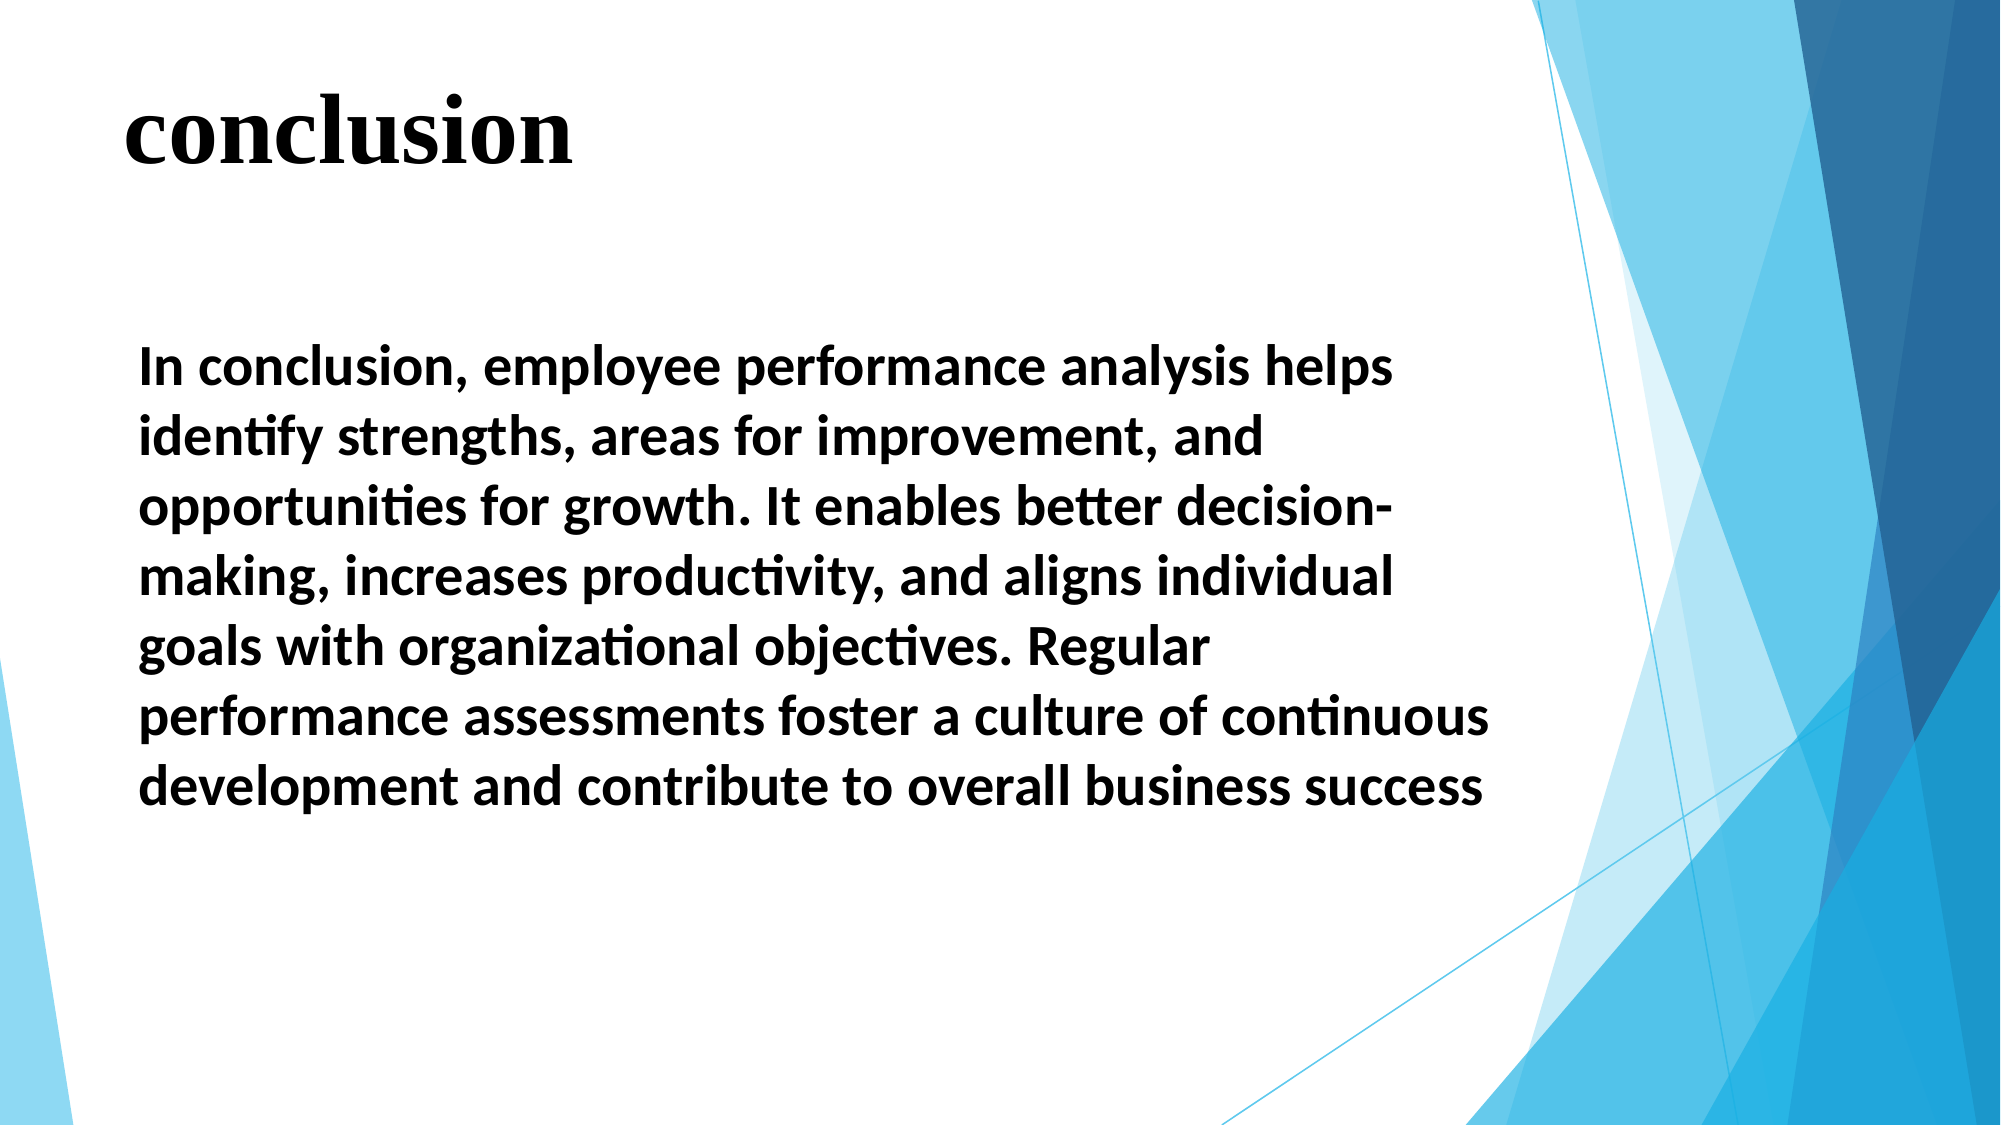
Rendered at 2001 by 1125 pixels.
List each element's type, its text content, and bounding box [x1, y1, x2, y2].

title conclusion [123, 63, 1877, 188]
text_box In conclusion, employee performance analysis helps identify strengths, areas for improvement, and opportunities for growth. It enables better decision-making, increases productivity, and aligns individual goals with organizational objectives. Regular performance assessments foster a culture of continuous development and contribute to overall business success [123, 320, 1508, 825]
